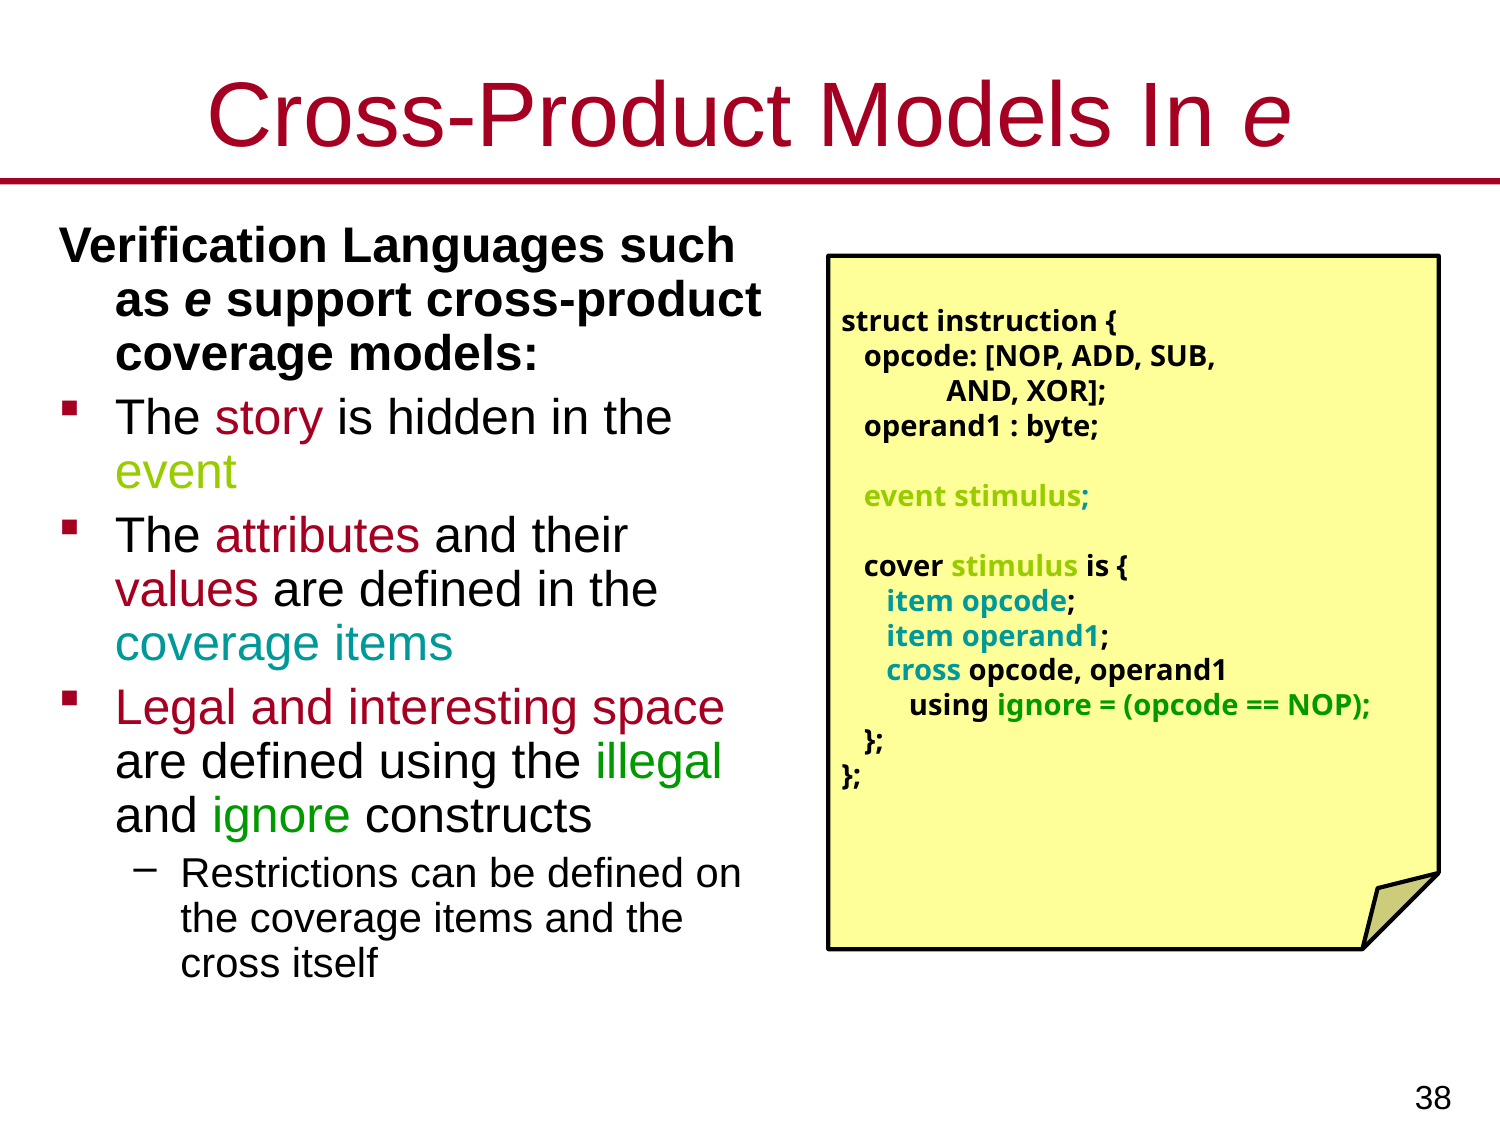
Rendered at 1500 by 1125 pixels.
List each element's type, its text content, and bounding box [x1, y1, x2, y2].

list Verification Languages such as e support cross-product coverage models: The story is hidden in the event The attributes and their values are defined in the coverage items Legal and interesting space are defined using the illegal and ignore constructs Restrictions can be defined on the coverage items and the cross itself [43, 211, 787, 1026]
text_box struct instruction { opcode: [NOP, ADD, SUB, AND, XOR]; operand1 : byte; event stimulus; cover stimulus is { item opcode; item operand1; cross opcode, operand1 using ignore = (opcode == NOP); }; }; [828, 255, 1439, 950]
title Cross-Product Models In e [0, 44, 1500, 175]
